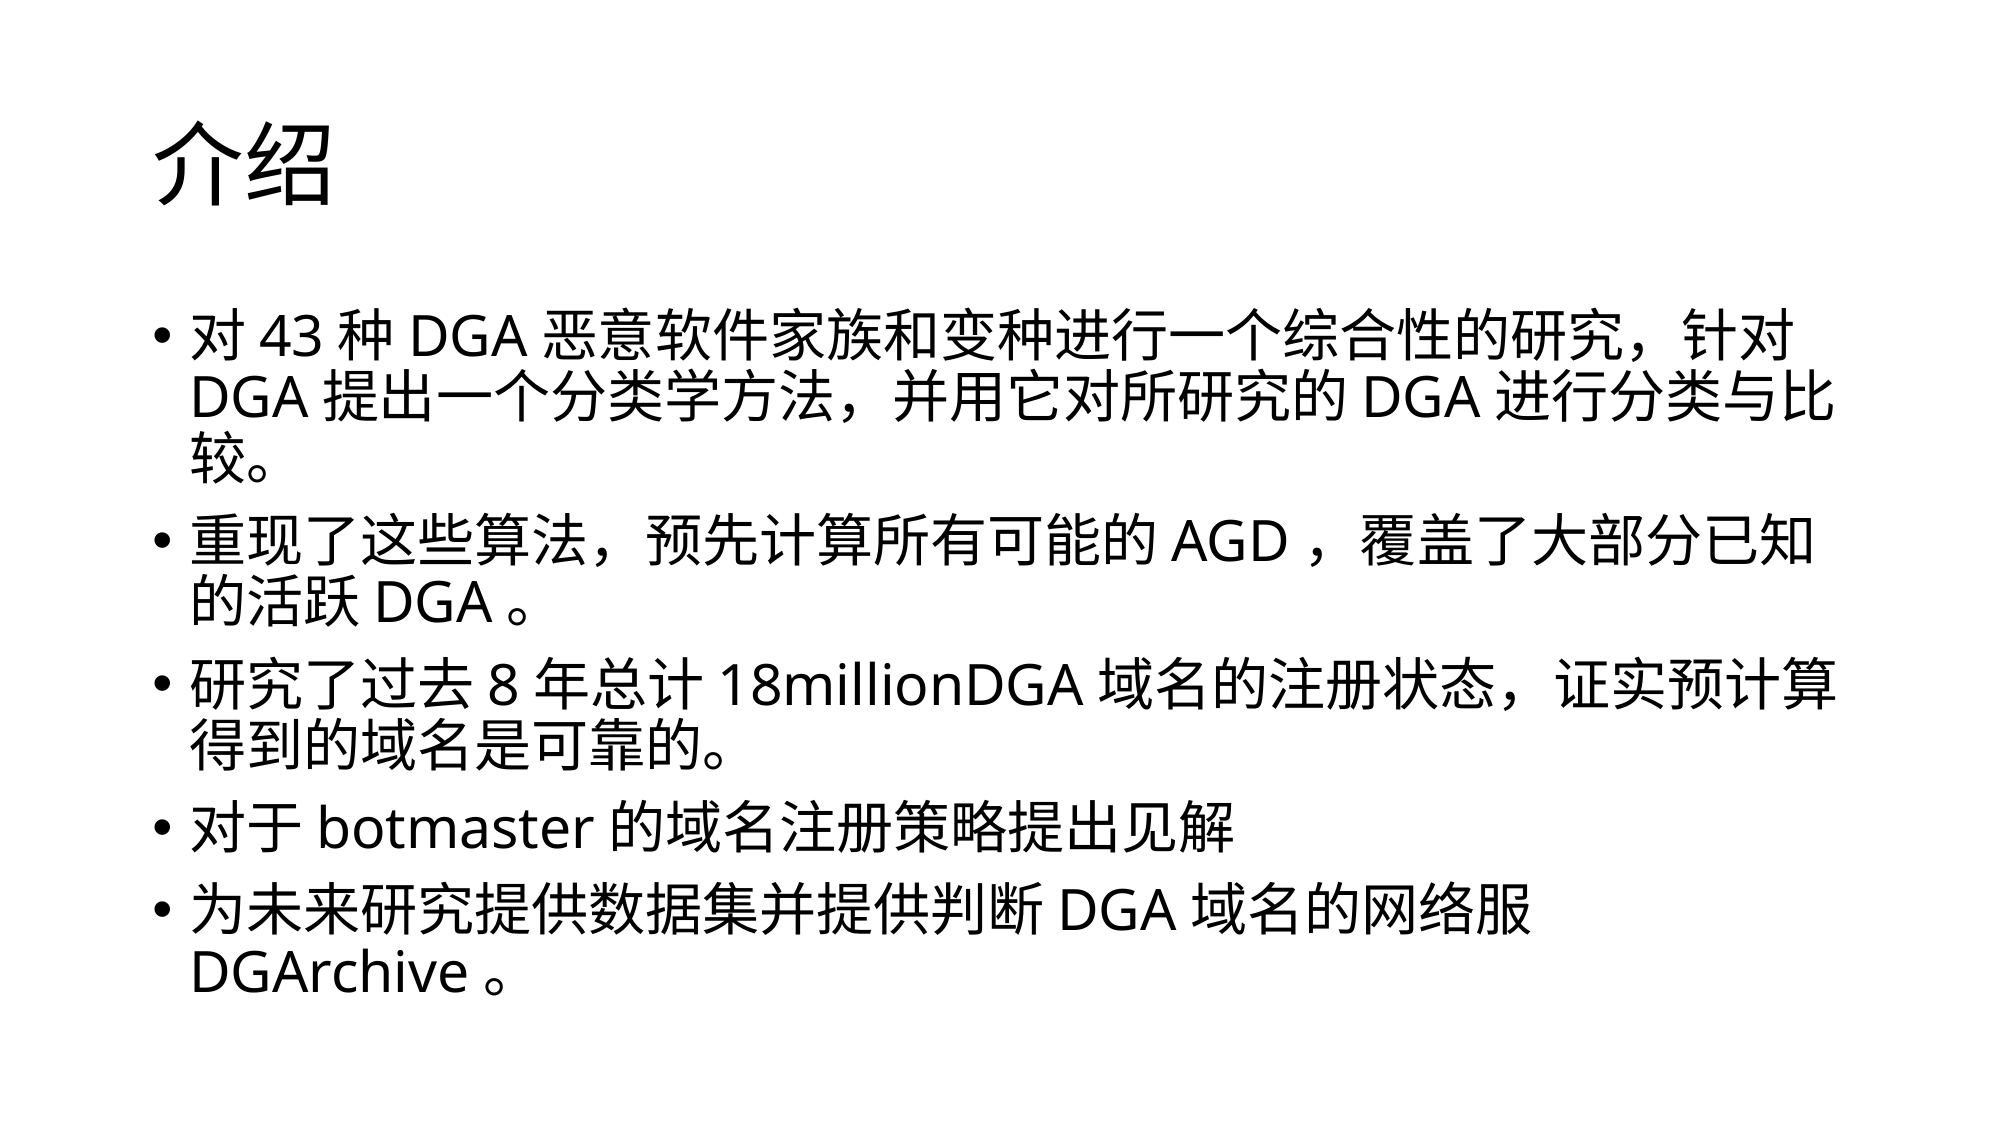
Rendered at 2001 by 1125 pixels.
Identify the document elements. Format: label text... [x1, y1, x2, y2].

list 对43种DGA恶意软件家族和变种进行一个综合性的研究，针对DGA提出一个分类学方法，并用它对所研究的DGA进行分类与比较。 重现了这些算法，预先计算所有可能的AGD，覆盖了大部分已知的活跃DGA。 研究了过去8年总计18millionDGA域名的注册状态，证实预计算得到的域名是可靠的。 对于botmaster的域名注册策略提出见解 为未来研究提供数据集并提供判断DGA域名的网络服DGArchive。 [137, 299, 1863, 1014]
title 介绍 [137, 59, 1863, 278]
